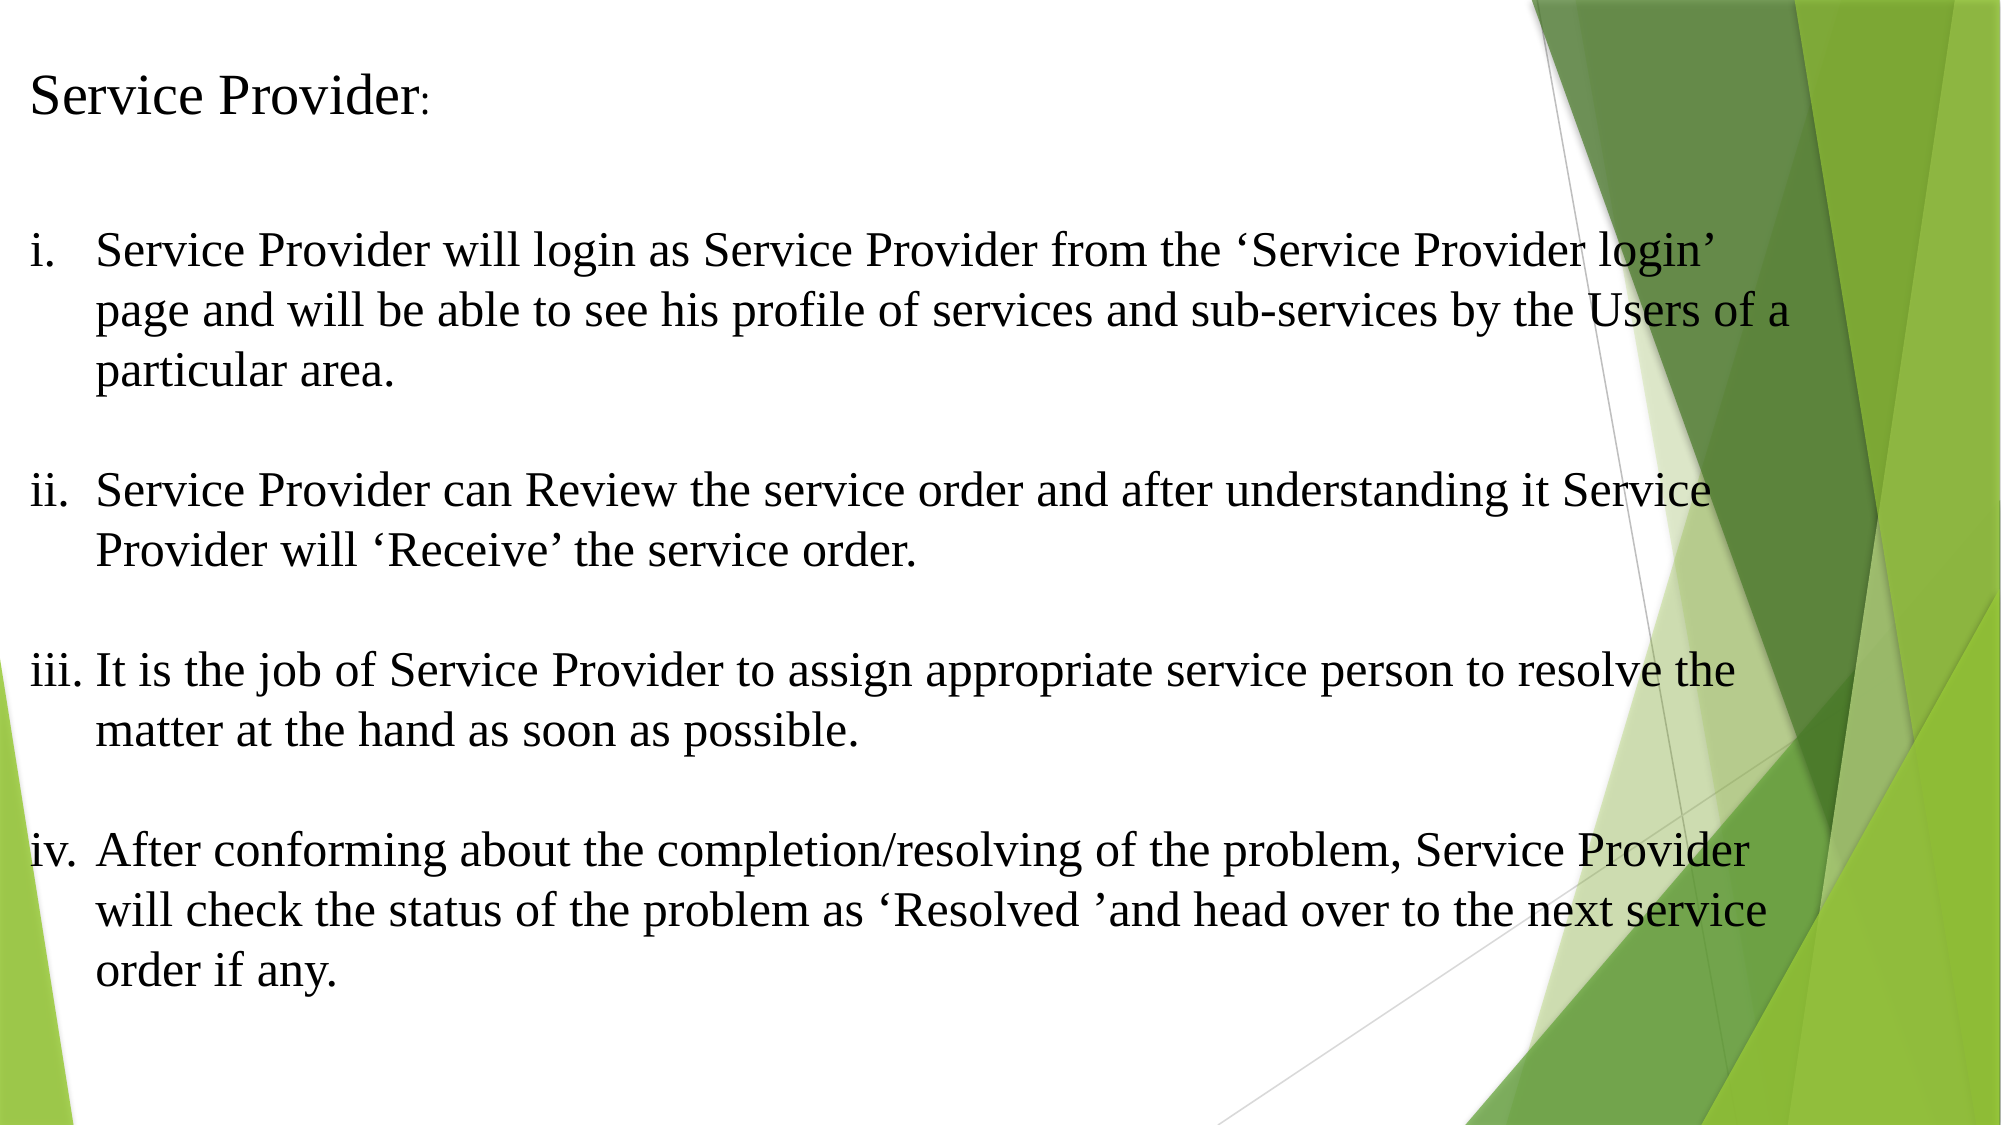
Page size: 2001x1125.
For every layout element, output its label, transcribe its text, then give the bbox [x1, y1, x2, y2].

text_box Service Provider: Service Provider will login as Service Provider from the ‘Service Provider login’ page and will be able to see his profile of services and sub-services by the Users of a particular area. Service Provider can Review the service order and after understanding it Service Provider will ‘Receive’ the service order. It is the job of Service Provider to assign appropriate service person to resolve the matter at the hand as soon as possible. After conforming about the completion/resolving of the problem, Service Provider will check the status of the problem as ‘Resolved ’and head over to the next service order if any. [14, 49, 1813, 1109]
